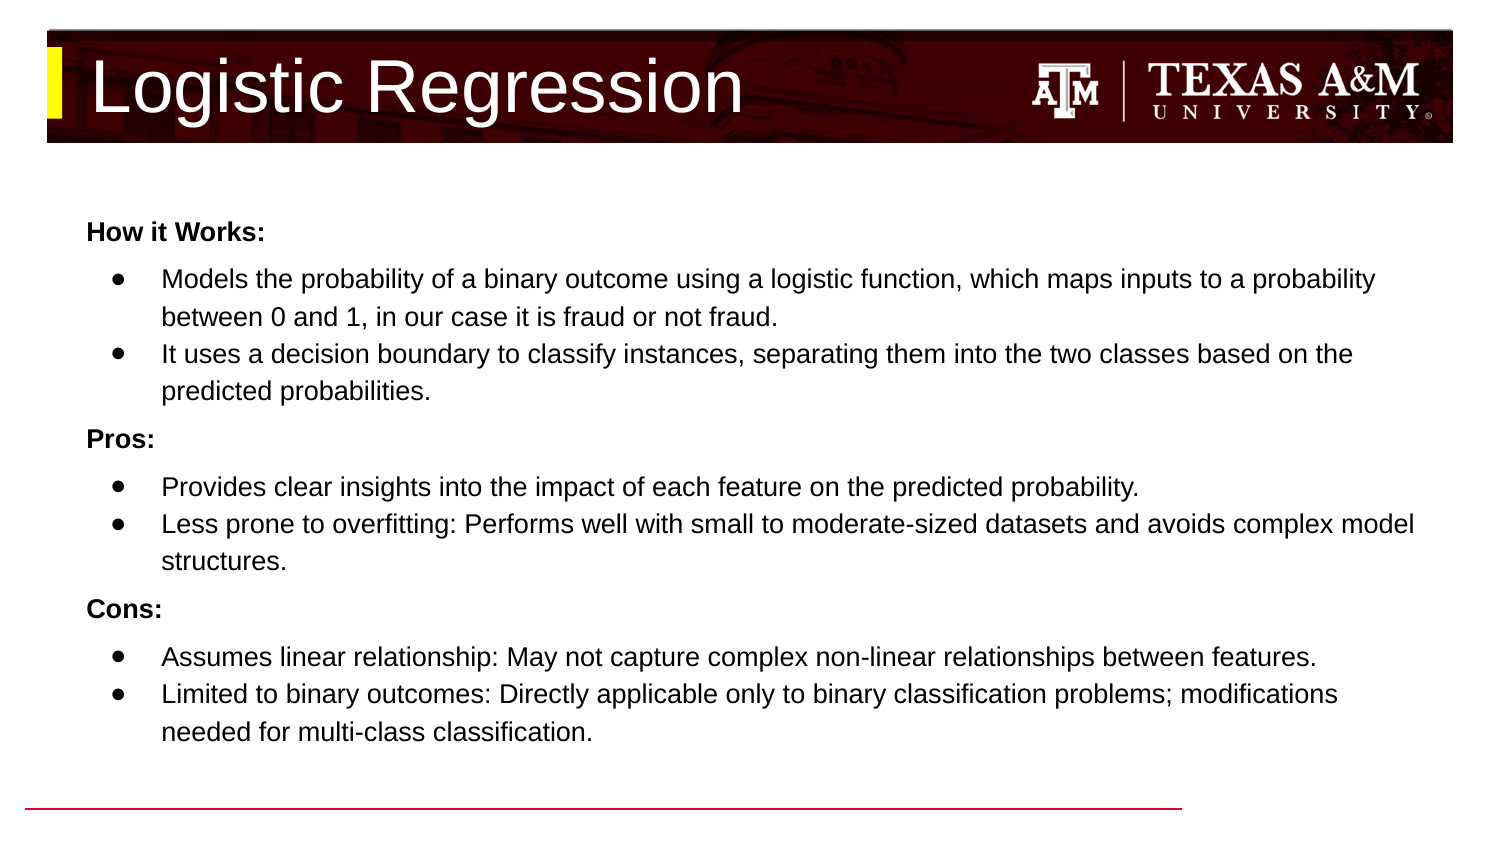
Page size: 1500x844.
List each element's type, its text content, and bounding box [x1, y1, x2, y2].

picture [47, 28, 79, 143]
picture [1025, 28, 1453, 143]
title Logistic Regression [79, 12, 1025, 154]
list How it Works: Models the probability of a binary outcome using a logistic function, which maps inputs to a probability between 0 and 1, in our case it is fraud or not fraud. It uses a decision boundary to classify instances, separating them into the two classes based on the predicted probabilities. Pros: Provides clear insights into the impact of each feature on the predicted probability. Less prone to overfitting: Performs well with small to moderate-sized datasets and avoids complex model structures. Cons: Assumes linear relationship: May not capture complex non-linear relationships between features. Limited to binary outcomes: Directly applicable only to binary classification problems; modifications needed for multi-class classification. [75, 203, 1425, 825]
